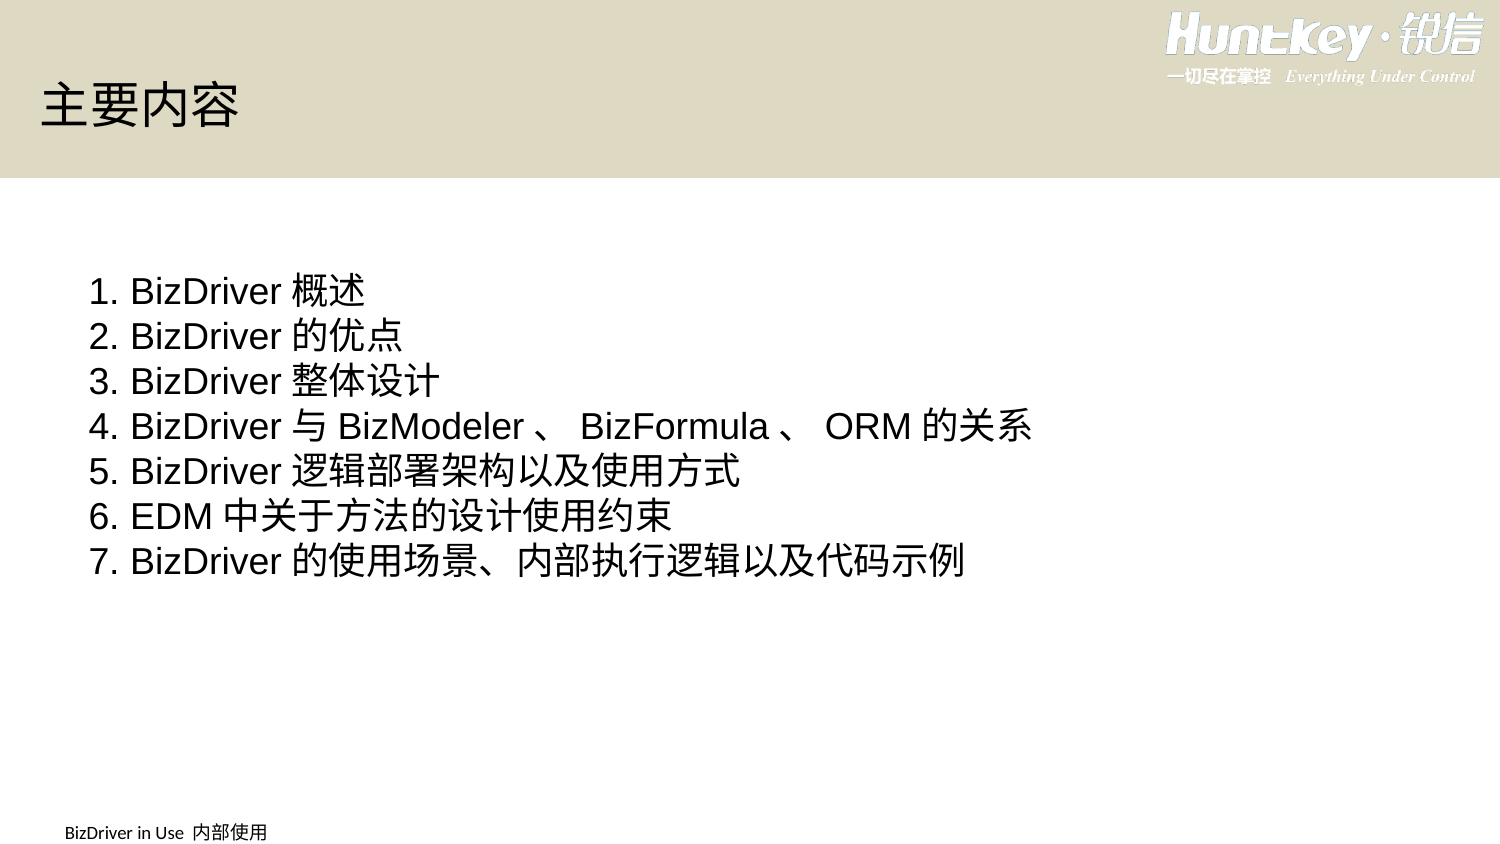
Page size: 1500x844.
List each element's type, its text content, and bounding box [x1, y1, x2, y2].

text_box 主要内容 [24, 28, 1300, 178]
text_box 1. BizDriver概述 2. BizDriver的优点 3. BizDriver整体设计 4. BizDriver与BizModeler、BizFormula、ORM的关系 5. BizDriver逻辑部署架构以及使用方式 6. EDM中关于方法的设计使用约束 7. BizDriver的使用场景、内部执行逻辑以及代码示例 [73, 259, 1049, 635]
picture [1158, 9, 1488, 87]
